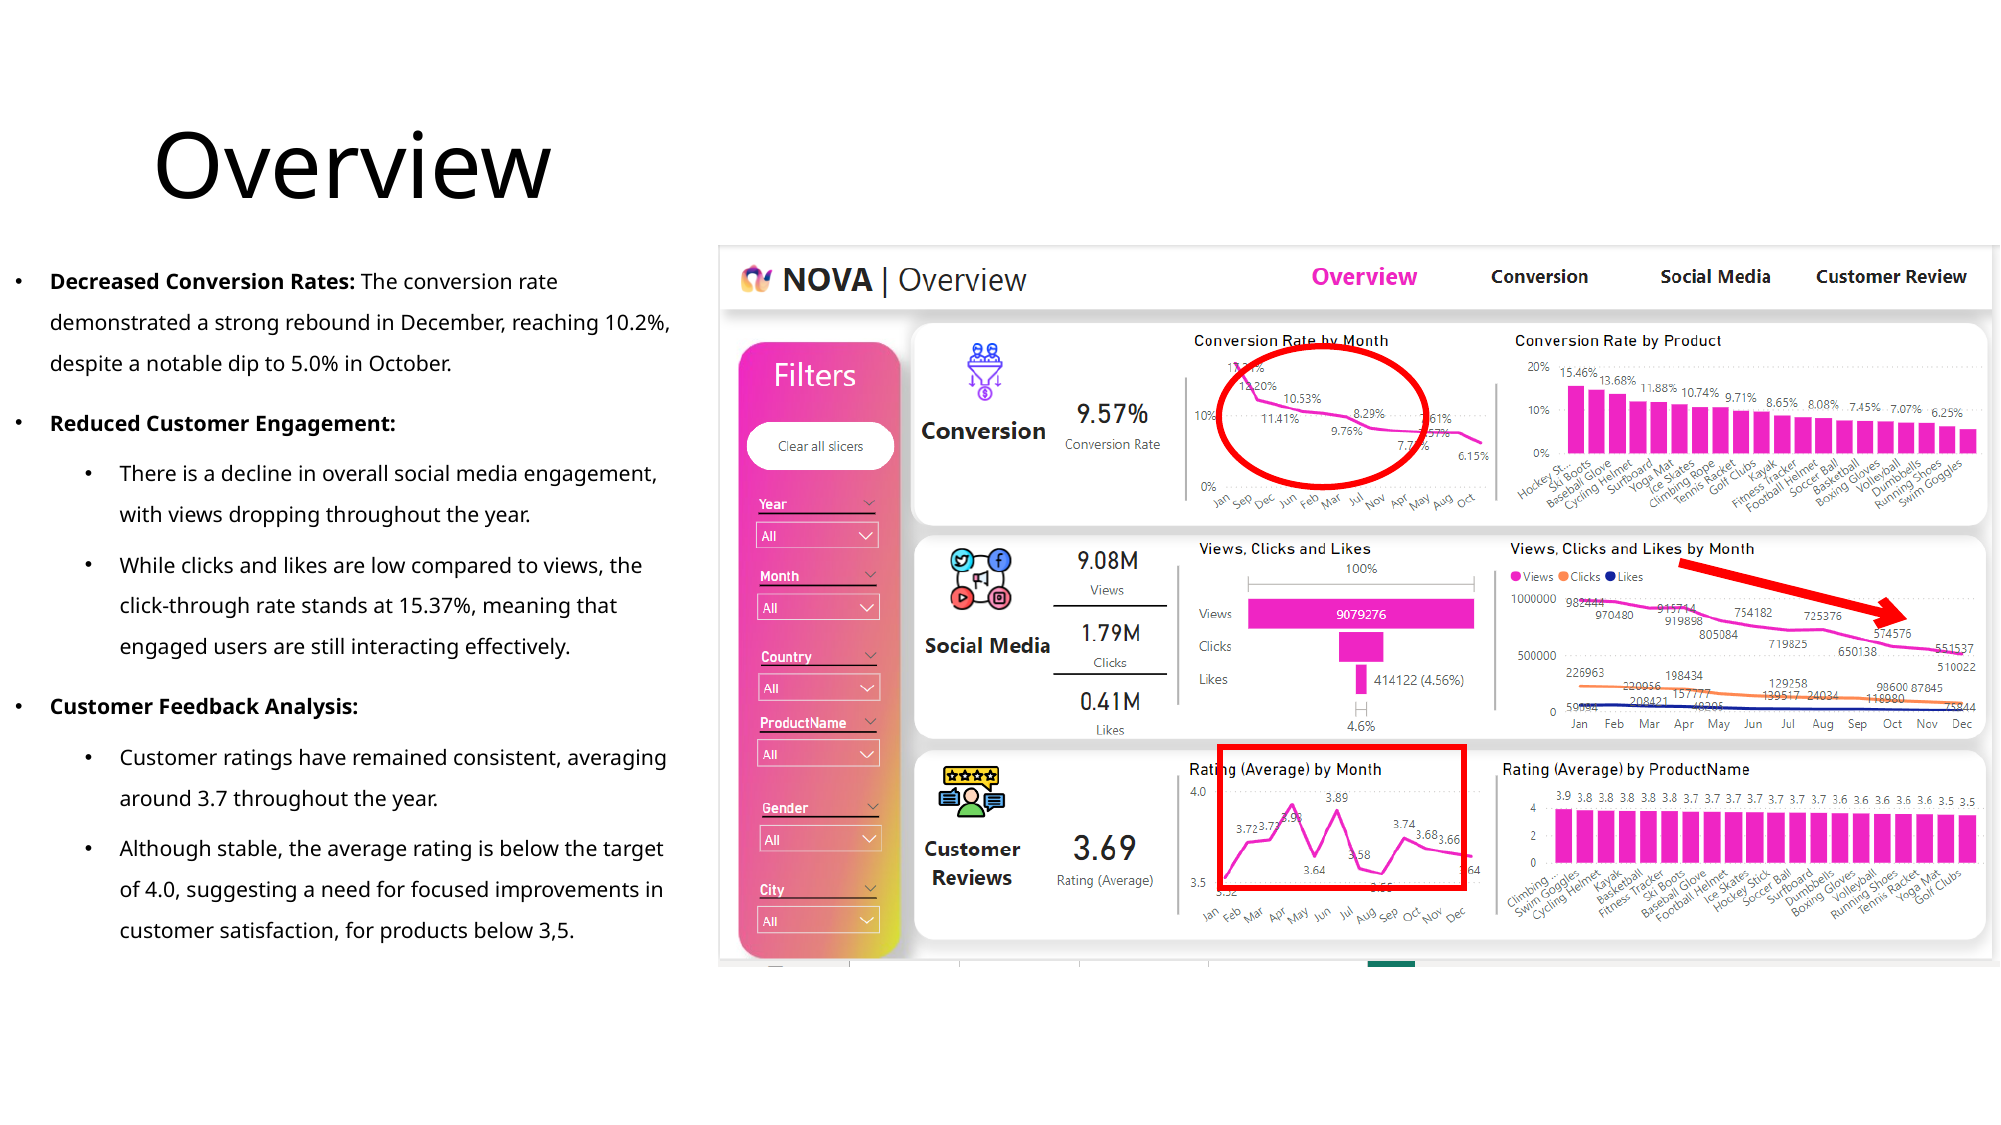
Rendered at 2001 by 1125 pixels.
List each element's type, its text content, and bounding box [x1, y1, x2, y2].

title Overview [137, 59, 1863, 278]
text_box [1678, 561, 1908, 620]
list Decreased Conversion Rates: The conversion rate demonstrated a strong rebound in December, reaching 10.2%, despite a notable dip to 5.0% in October. Reduced Customer Engagement: There is a decline in overall social media engagement, with views dropping throughout the year. While clicks and likes are low compared to views, the click-through rate stands at 15.37%, meaning that engaged users are still interacting effectively. Customer Feedback Analysis: Customer ratings have remained consistent, averaging around 3.7 throughout the year. Although stable, the average rating is below the target of 4.0, suggesting a need for focused improvements in customer satisfaction, for products below 3,5. [0, 245, 691, 989]
picture [718, 244, 2000, 968]
